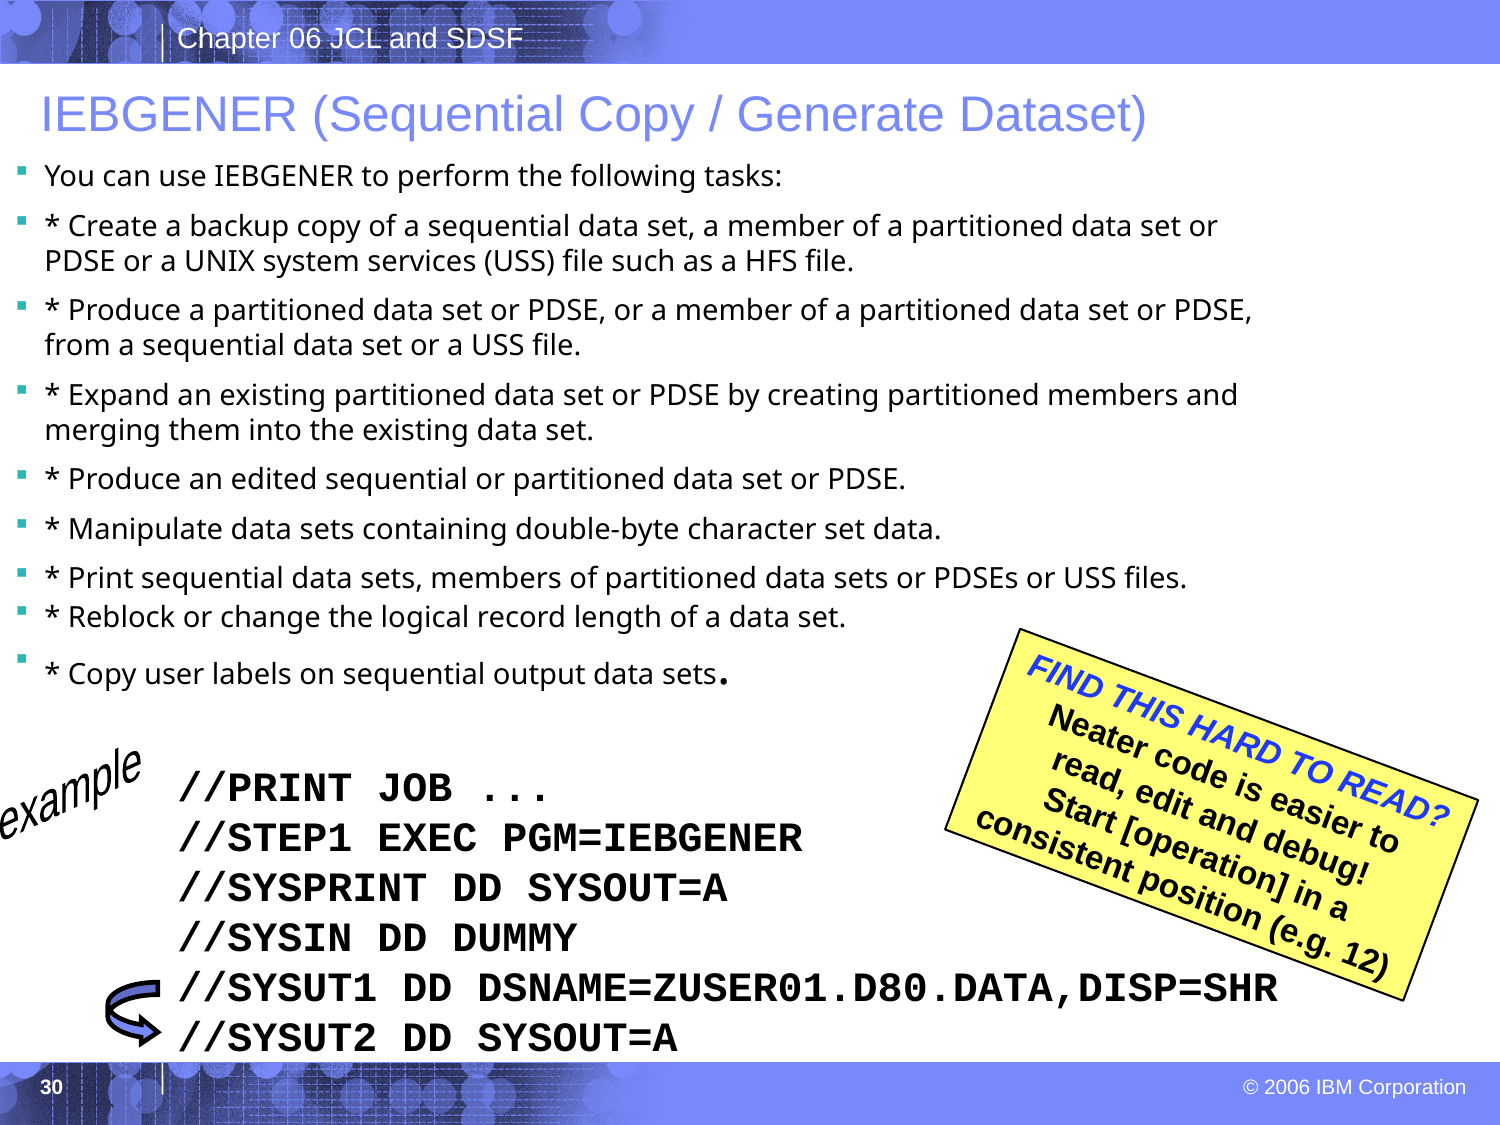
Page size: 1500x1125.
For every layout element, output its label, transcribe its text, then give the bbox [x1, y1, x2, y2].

text_box [107, 982, 158, 1044]
list You can use IEBGENER to perform the following tasks: * Create a backup copy of a sequential data set, a member of a partitioned data set or PDSE or a UNIX system services (USS) file such as a HFS file. * Produce a partitioned data set or PDSE, or a member of a partitioned data set or PDSE, from a sequential data set or a USS file. * Expand an existing partitioned data set or PDSE by creating partitioned members and merging them into the existing data set. * Produce an edited sequential or partitioned data set or PDSE. * Manipulate data sets containing double-byte character set data. * Print sequential data sets, members of partitioned data sets or PDSEs or USS files. * Reblock or change the logical record length of a data set. * Copy user labels on sequential output data sets. [0, 149, 1276, 907]
title IEBGENER (Sequential Copy / Generate Dataset) [25, 87, 1378, 150]
slide_number 30 [25, 1066, 191, 1120]
picture [0, 1063, 1500, 1125]
text_box //PRINT JOB ... //STEP1 EXEC PGM=IEBGENER //SYSPRINT DD SYSOUT=A //SYSIN DD DUMMY //SYSUT1 DD DSNAME=ZUSER01.D80.DATA,DISP=SHR //SYSUT2 DD SYSOUT=A [162, 752, 1313, 1067]
text_box FIND THIS HARD TO READ? Neater code is easier to read, edit and debug! Start [operation] in a consistent position (e.g. 12) [945, 628, 1479, 1001]
picture [1, 1, 1500, 63]
text_box example [62, 773, 89, 814]
